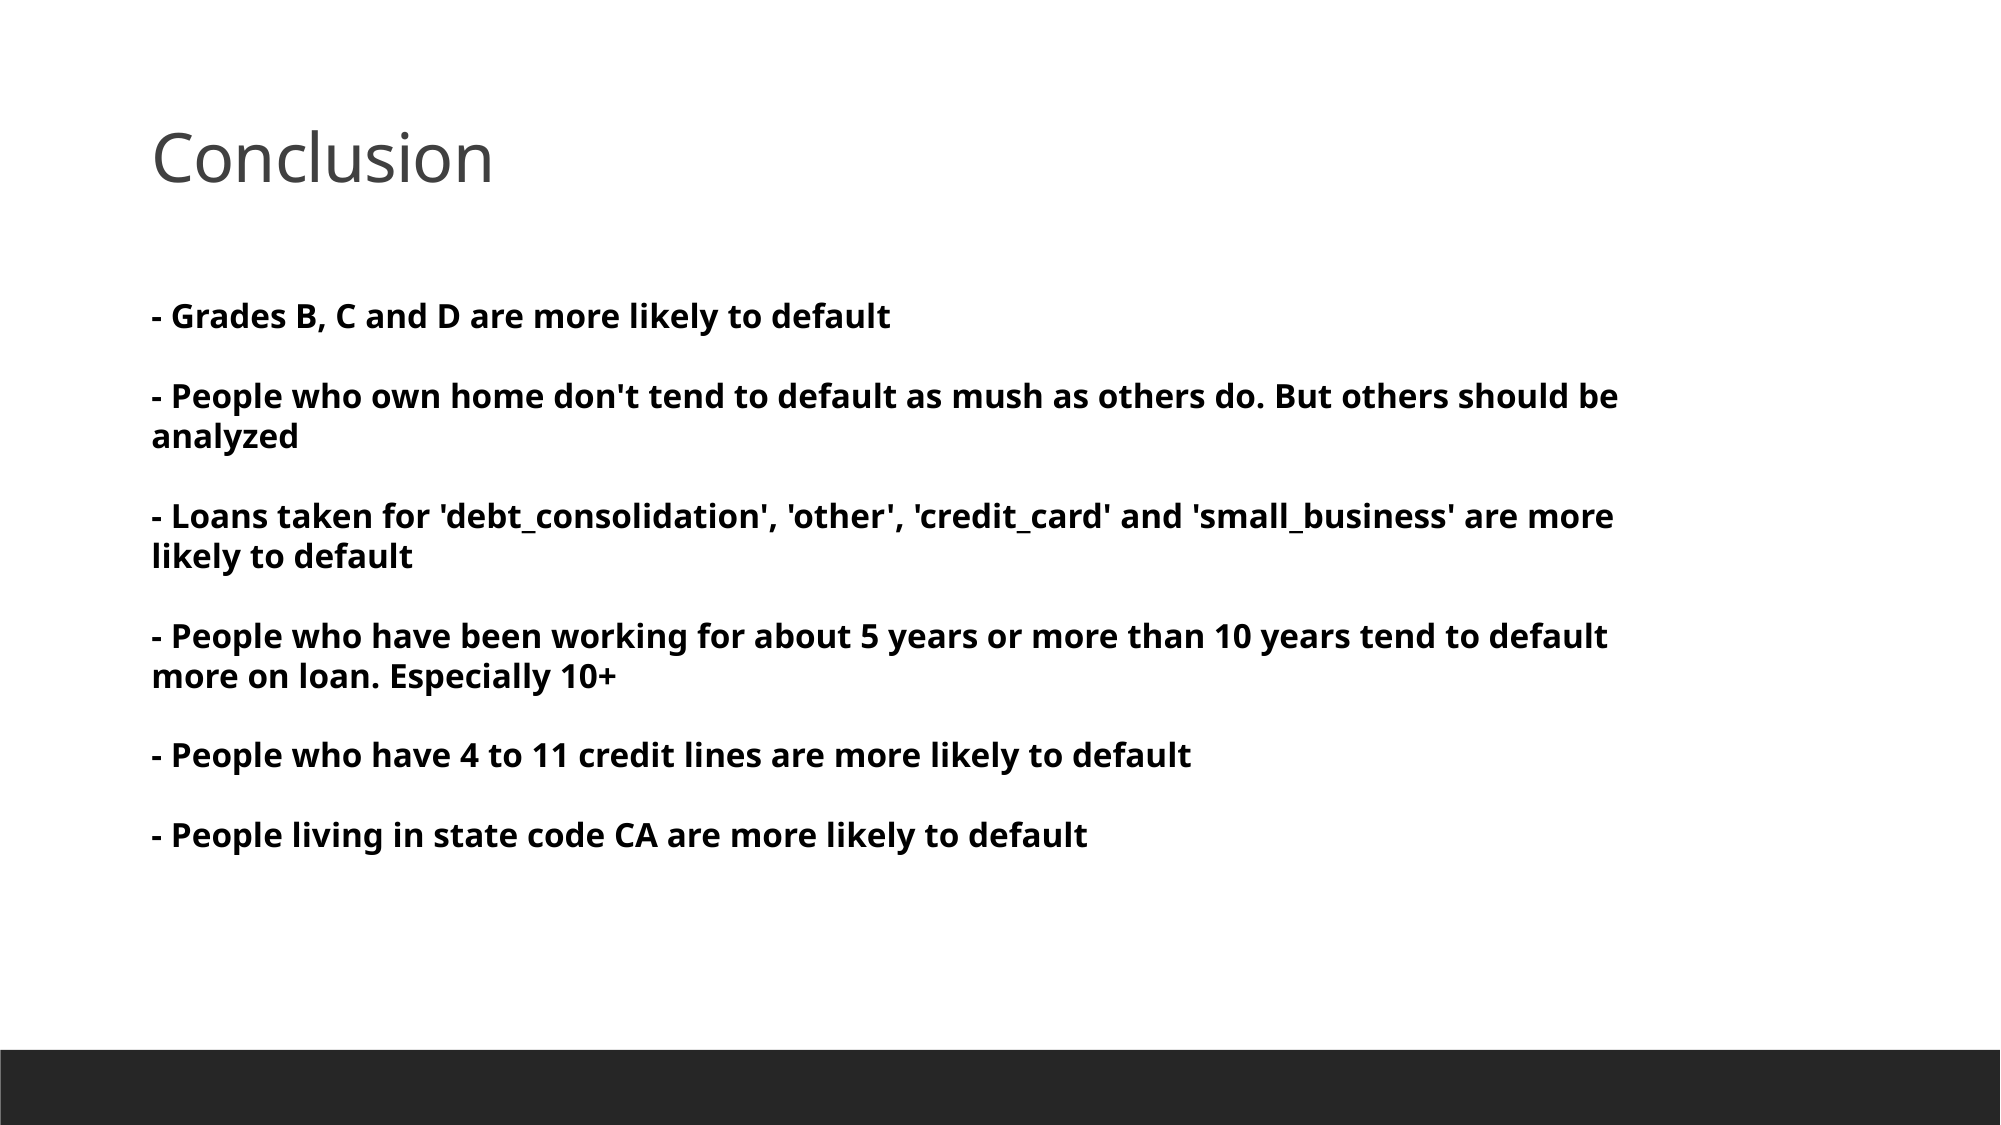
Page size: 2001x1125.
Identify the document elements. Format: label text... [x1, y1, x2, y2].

text_box - Grades B, C and D are more likely to default - People who own home don't tend to default as mush as others do. But others should be analyzed - Loans taken for 'debt_consolidation', 'other', 'credit_card' and 'small_business' are more likely to default - People who have been working for about 5 years or more than 10 years tend to default more on loan. Especially 10+ - People who have 4 to 11 credit lines are more likely to default - People living in state code CA are more likely to default [136, 248, 1710, 862]
text_box Conclusion [136, 34, 1787, 207]
